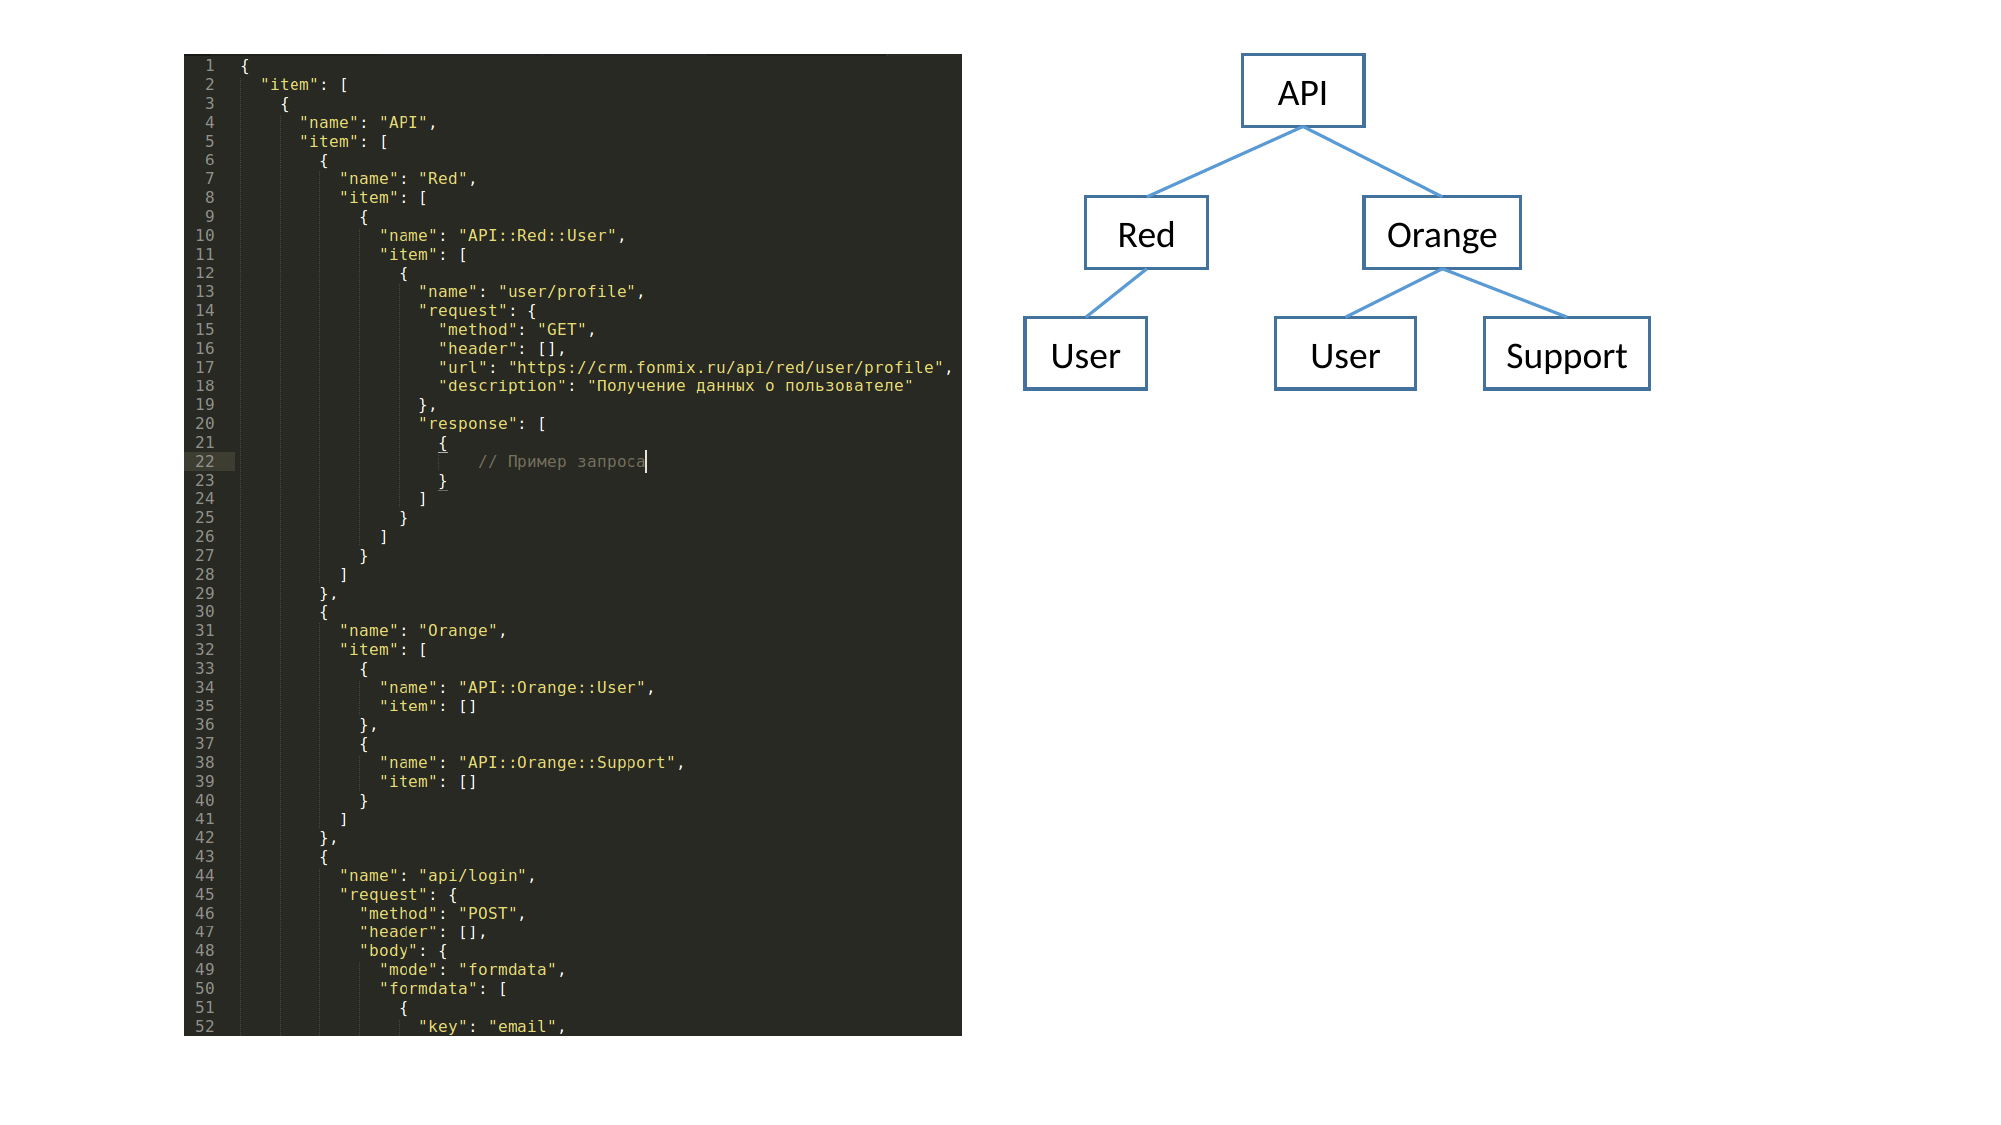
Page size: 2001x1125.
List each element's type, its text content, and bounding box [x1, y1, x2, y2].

picture [184, 54, 962, 1036]
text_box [1303, 126, 1443, 197]
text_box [1345, 268, 1442, 318]
text_box API [1241, 54, 1365, 126]
text_box User [1024, 316, 1148, 390]
text_box Support [1484, 316, 1651, 390]
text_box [1442, 268, 1568, 318]
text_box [1085, 268, 1147, 318]
text_box User [1275, 316, 1416, 390]
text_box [1146, 126, 1303, 197]
text_box Red [1085, 196, 1209, 270]
text_box Orange [1363, 196, 1522, 268]
